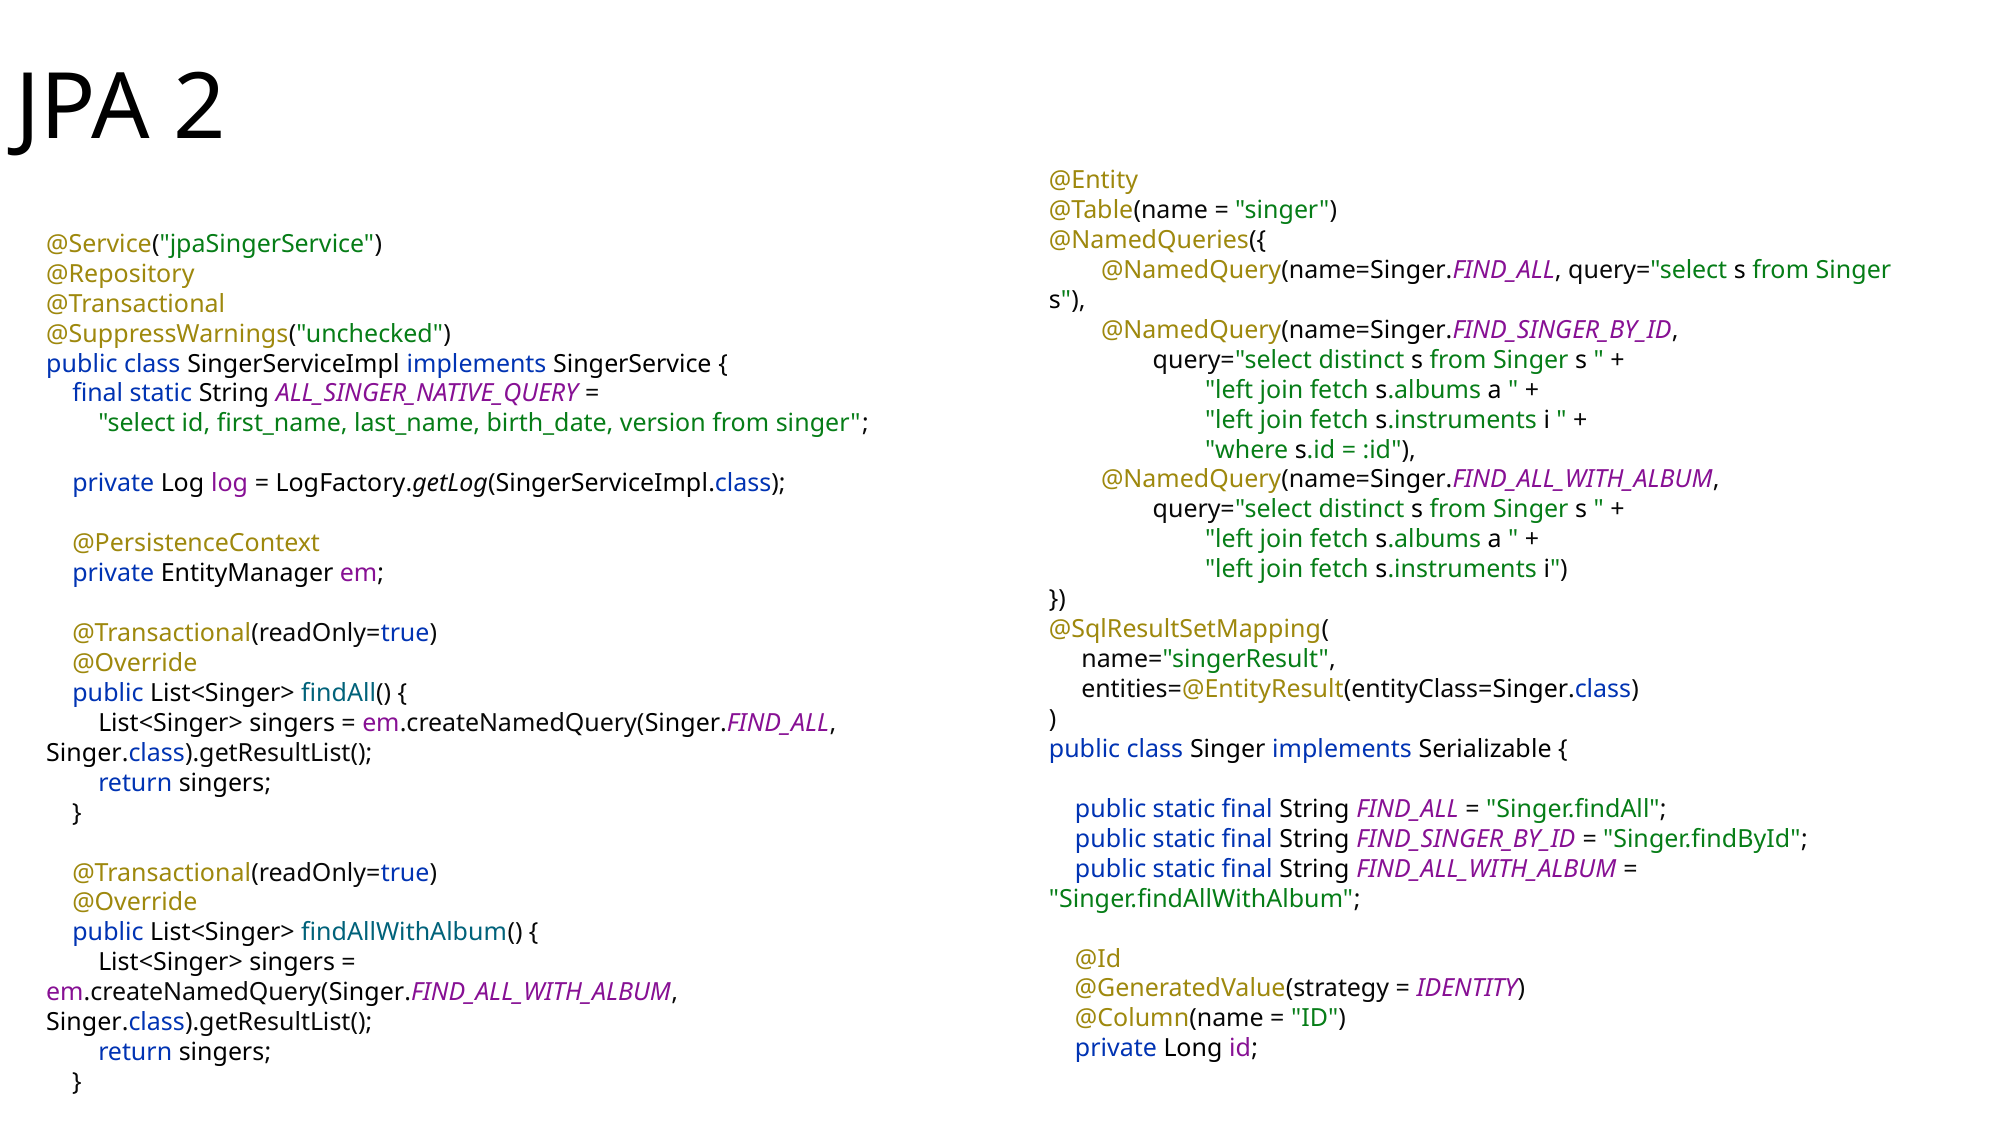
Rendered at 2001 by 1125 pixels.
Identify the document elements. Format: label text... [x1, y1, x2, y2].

text_box @Service("jpaSingerService") @Repository @Transactional @SuppressWarnings("unchecked") public class SingerServiceImpl implements SingerService { final static String ALL_SINGER_NATIVE_QUERY = "select id, first_name, last_name, birth_date, version from singer"; private Log log = LogFactory.getLog(SingerServiceImpl.class); @PersistenceContext private EntityManager em; @Transactional(readOnly=true) @Override public List<Singer> findAll() { List<Singer> singers = em.createNamedQuery(Singer.FIND_ALL, Singer.class).getResultList(); return singers; } @Transactional(readOnly=true) @Override public List<Singer> findAllWithAlbum() { List<Singer> singers = em.createNamedQuery(Singer.FIND_ALL_WITH_ALBUM, Singer.class).getResultList(); return singers; } [31, 219, 887, 1103]
title JPA 2 [0, 0, 1725, 218]
text_box @Entity @Table(name = "singer") @NamedQueries({ @NamedQuery(name=Singer.FIND_ALL, query="select s from Singer s"), @NamedQuery(name=Singer.FIND_SINGER_BY_ID, query="select distinct s from Singer s " + "left join fetch s.albums a " + "left join fetch s.instruments i " + "where s.id = :id"), @NamedQuery(name=Singer.FIND_ALL_WITH_ALBUM, query="select distinct s from Singer s " + "left join fetch s.albums a " + "left join fetch s.instruments i") }) @SqlResultSetMapping( name="singerResult", entities=@EntityResult(entityClass=Singer.class) ) public class Singer implements Serializable { public static final String FIND_ALL = "Singer.findAll"; public static final String FIND_SINGER_BY_ID = "Singer.findById"; public static final String FIND_ALL_WITH_ALBUM = "Singer.findAllWithAlbum"; @Id @GeneratedValue(strategy = IDENTITY) @Column(name = "ID") private Long id; [1033, 170, 1949, 1055]
